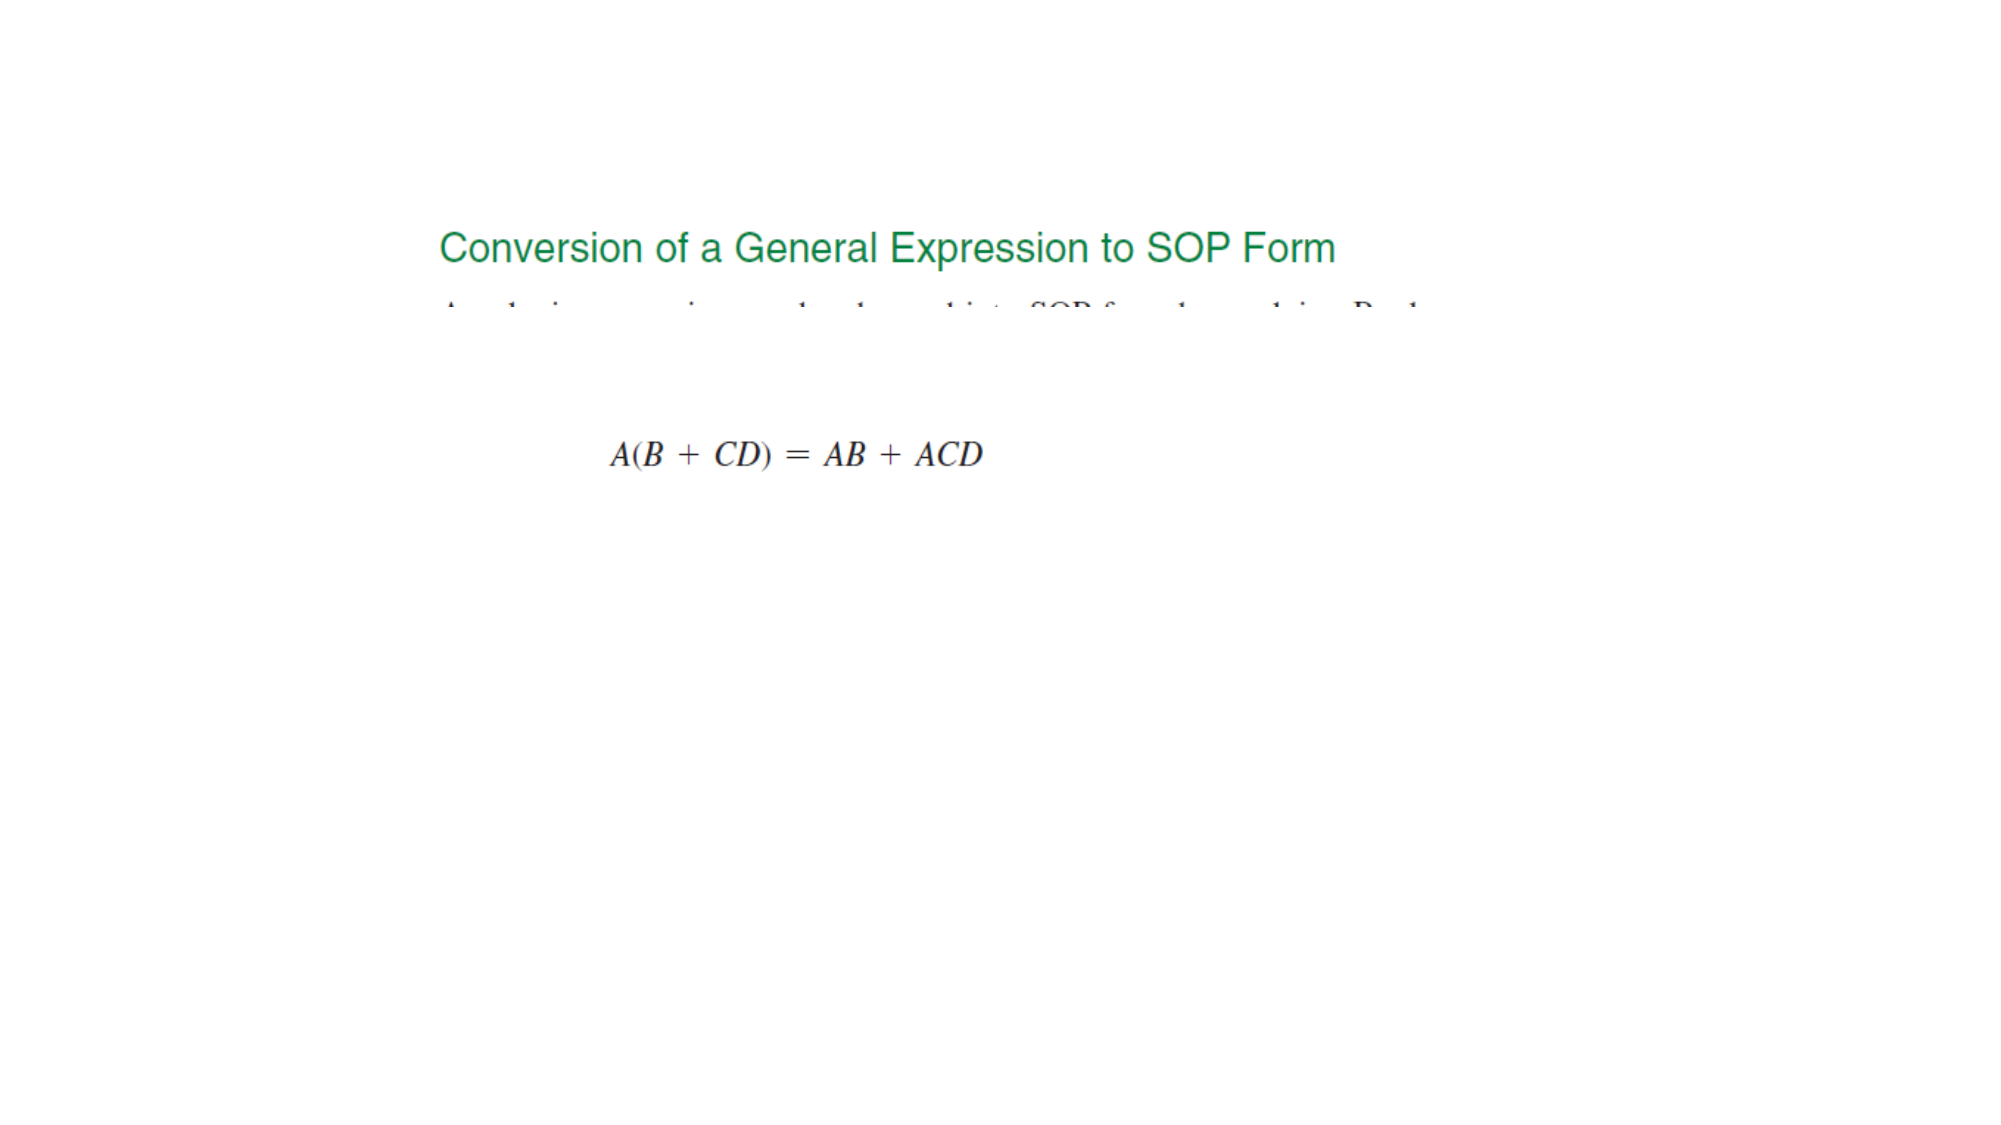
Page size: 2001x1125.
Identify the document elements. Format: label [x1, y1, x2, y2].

picture [423, 229, 1484, 306]
picture [594, 419, 1081, 491]
